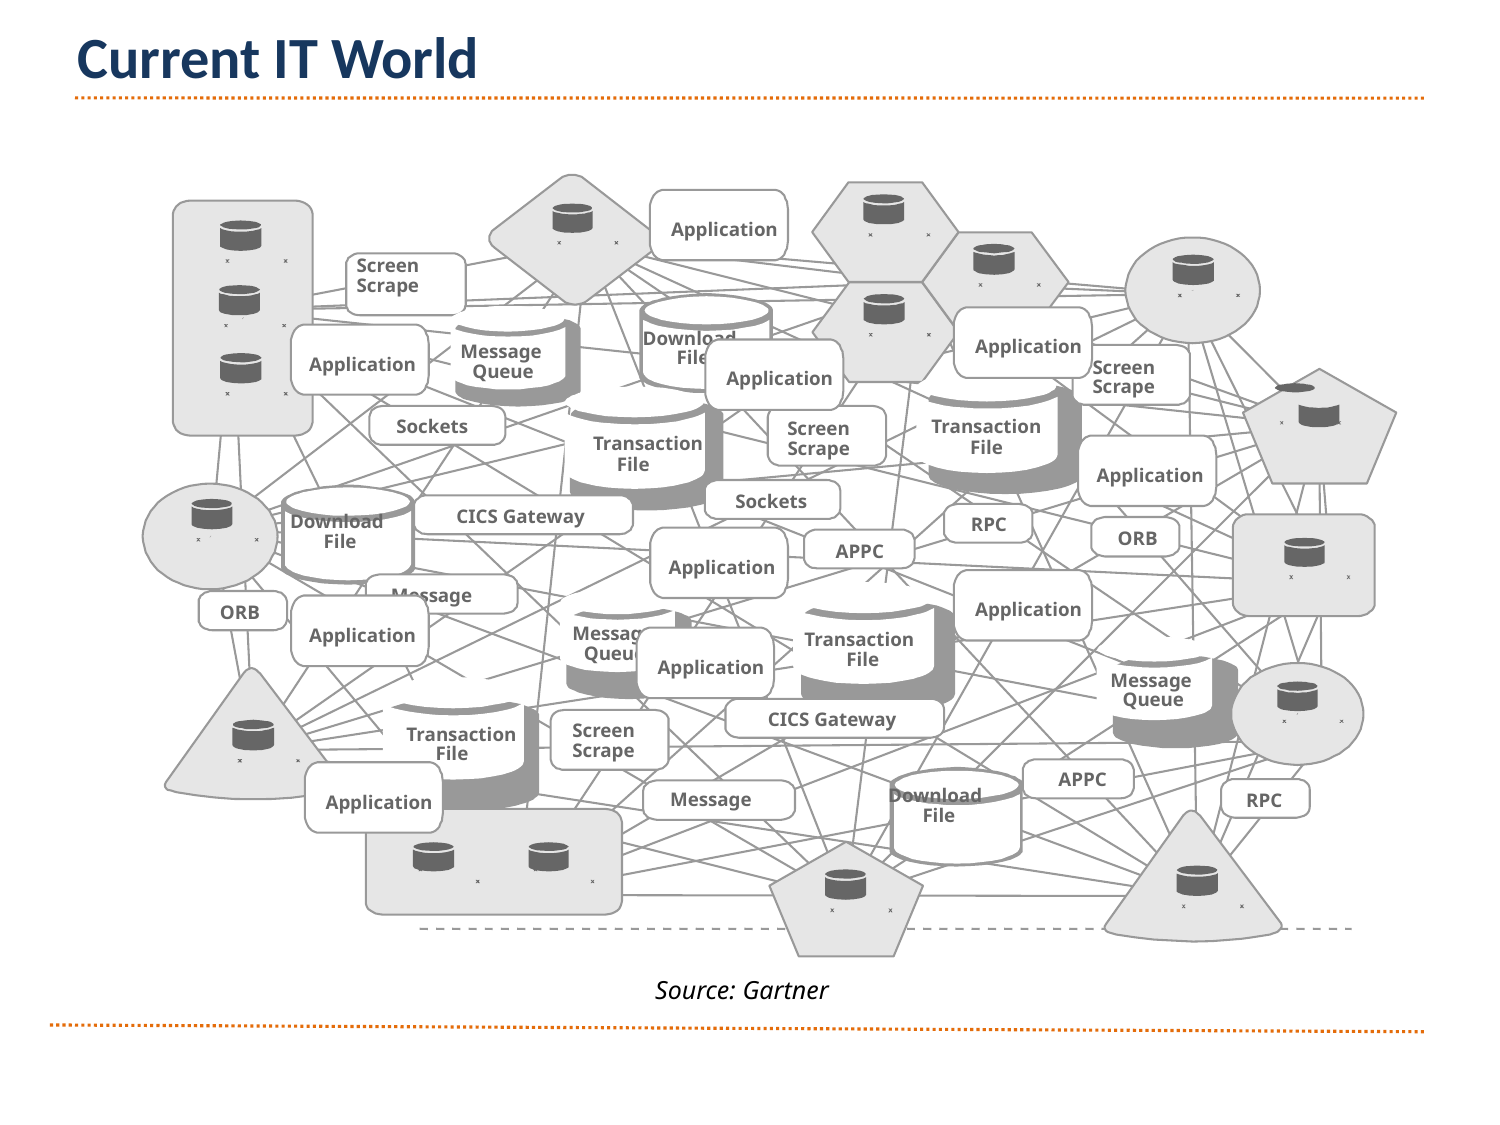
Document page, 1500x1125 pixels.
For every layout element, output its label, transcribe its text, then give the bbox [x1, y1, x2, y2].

text_box Source: Gartner [640, 967, 845, 1012]
title Current IT World [62, 12, 1401, 88]
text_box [138, 174, 1376, 926]
